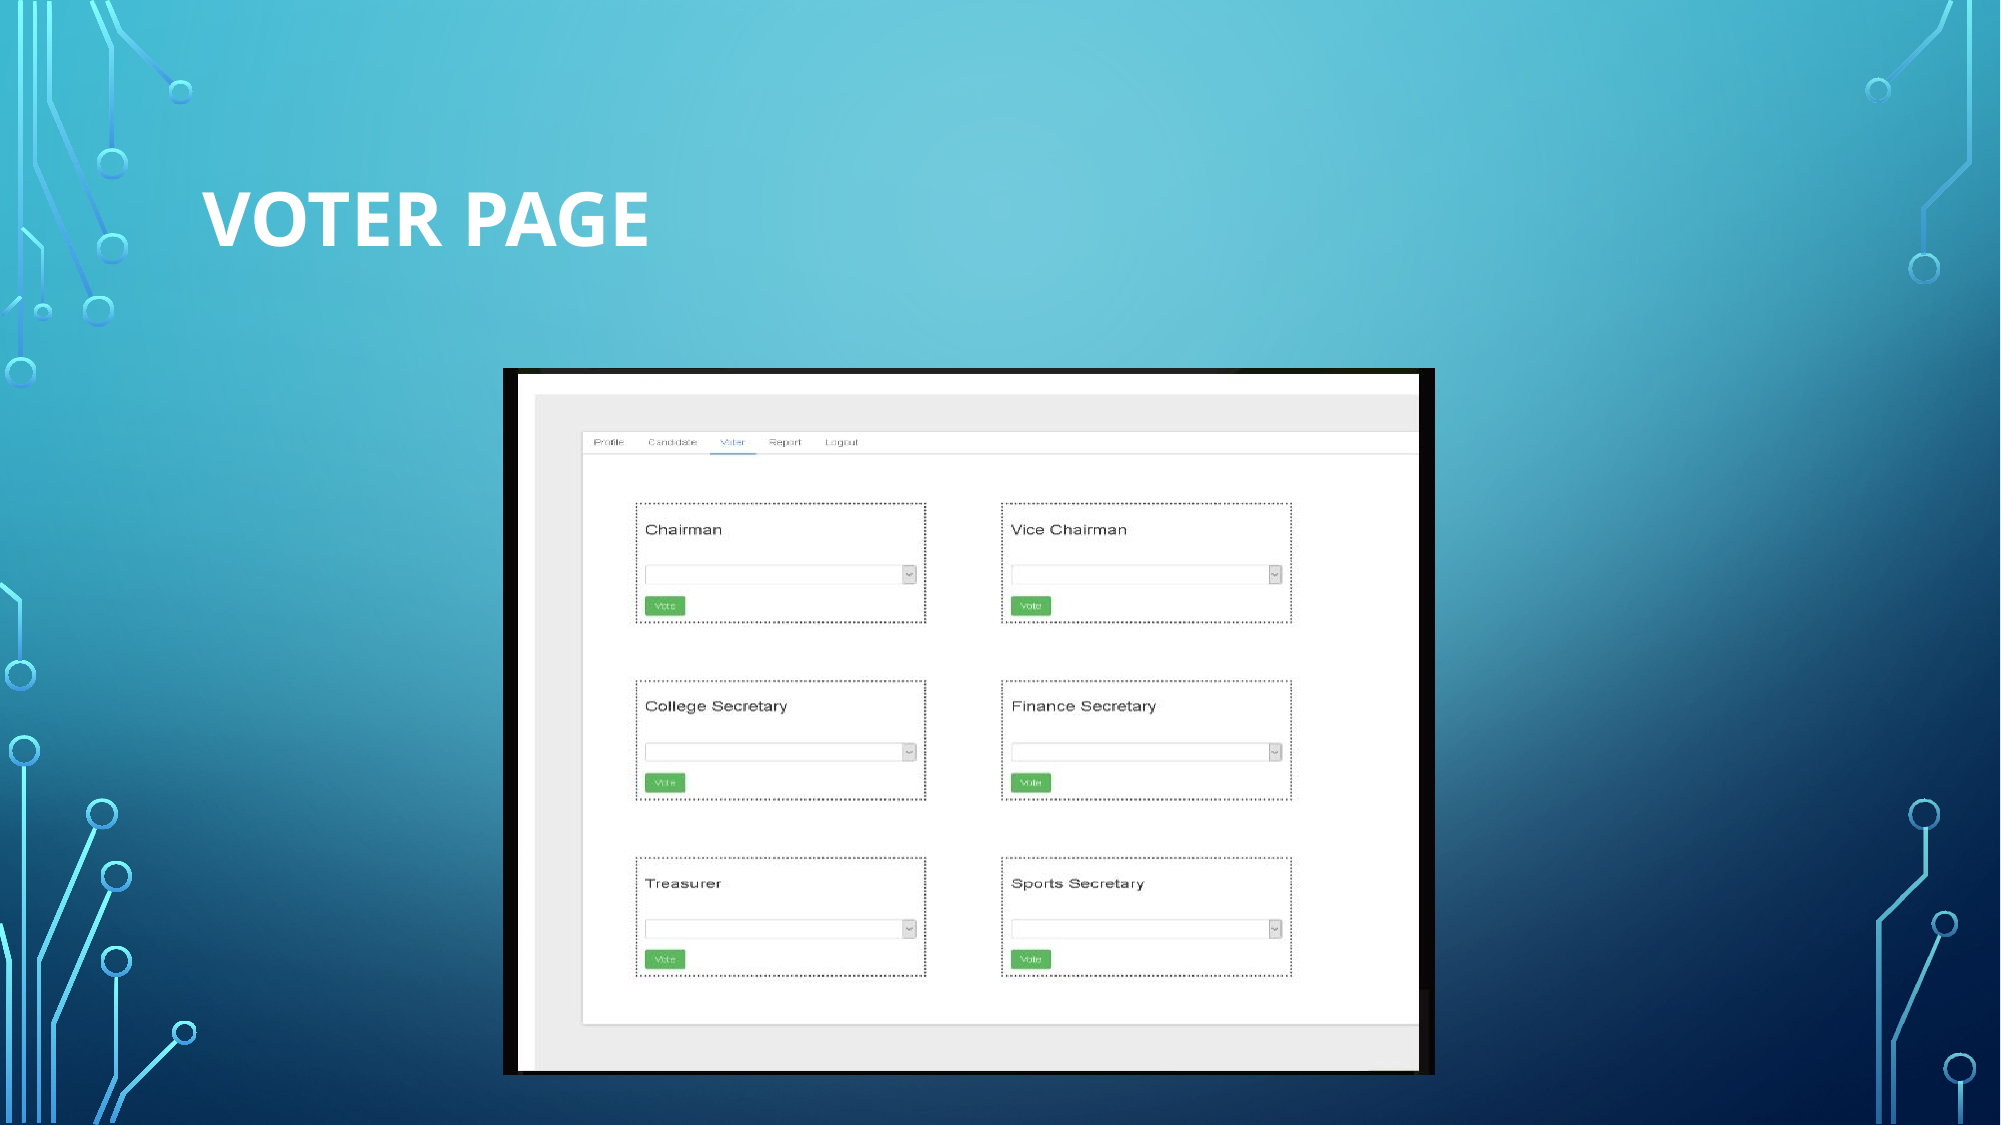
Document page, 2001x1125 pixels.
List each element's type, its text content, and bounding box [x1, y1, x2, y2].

title Voter page [187, 101, 1813, 344]
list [503, 368, 1435, 1076]
